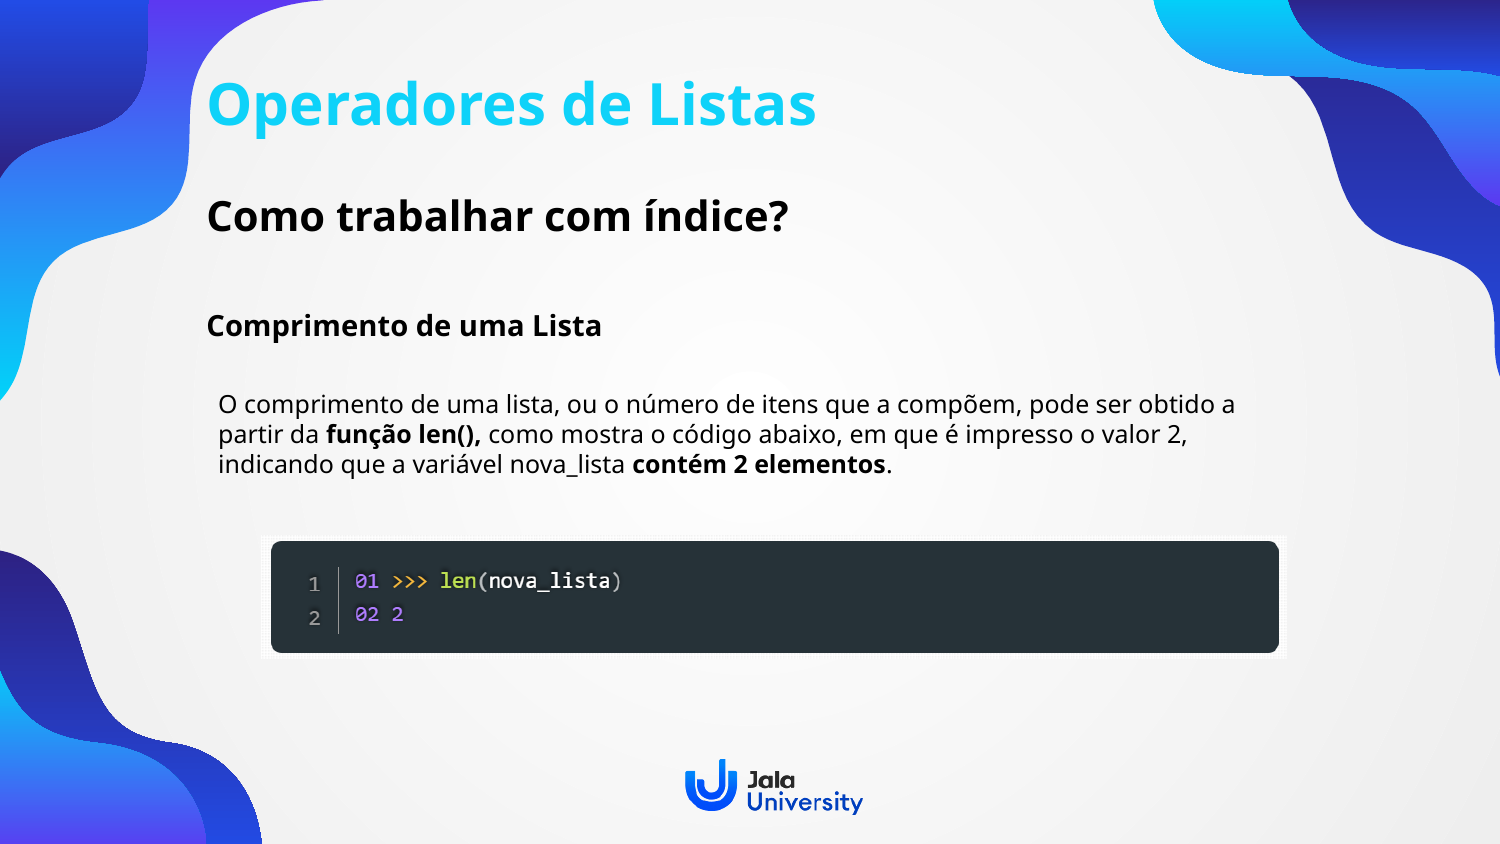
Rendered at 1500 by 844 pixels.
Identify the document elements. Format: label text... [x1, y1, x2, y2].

title Operadores de Listas [191, 51, 916, 126]
text_box Como trabalhar com índice? [191, 181, 967, 247]
text_box Comprimento de uma Lista [191, 299, 967, 350]
picture [261, 535, 1287, 659]
text_box O comprimento de uma lista, ou o número de itens que a compõem, pode ser obtido a partir da função len(), como mostra o código abaixo, em que é impresso o valor 2, indicando que a variável nova_lista contém 2 elementos. [203, 381, 1297, 486]
picture [685, 759, 863, 816]
